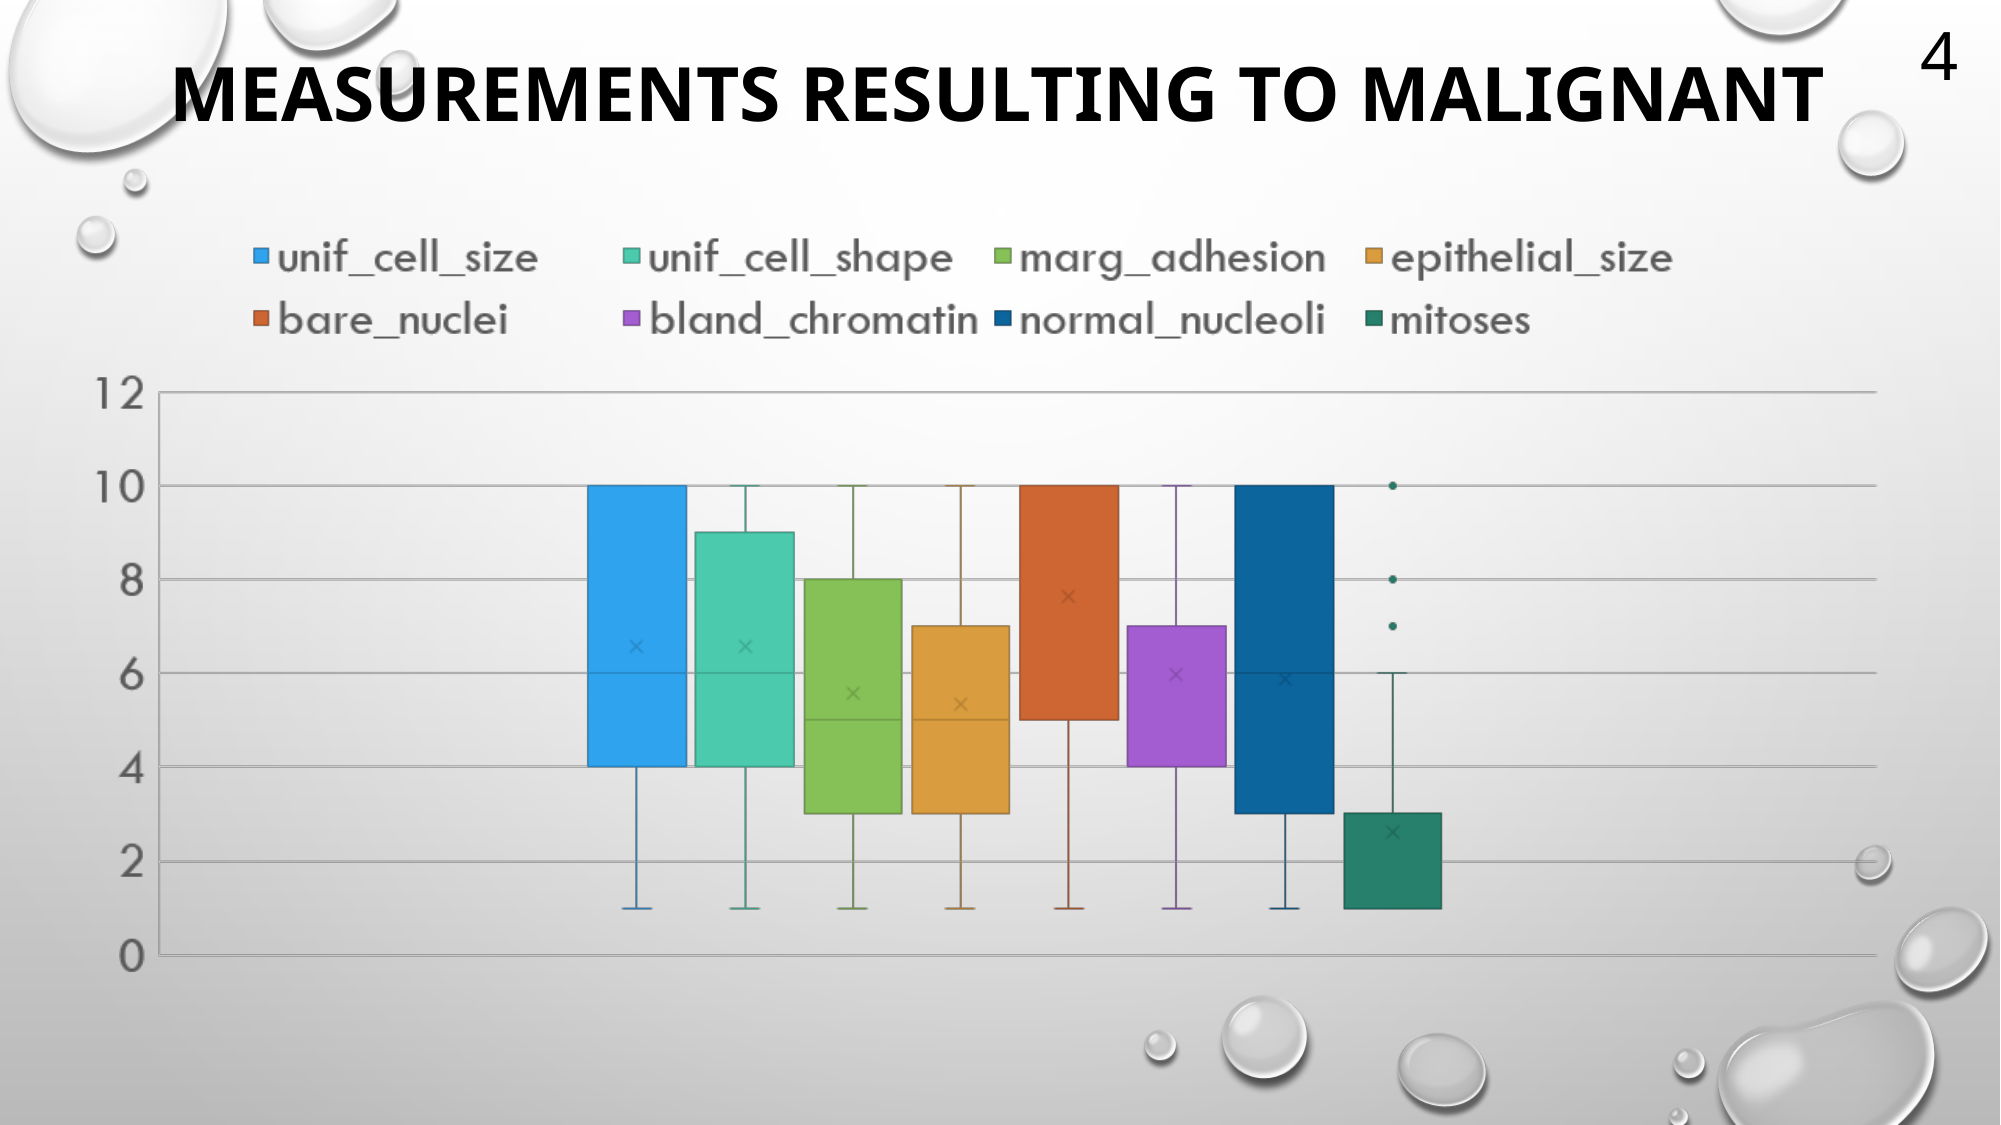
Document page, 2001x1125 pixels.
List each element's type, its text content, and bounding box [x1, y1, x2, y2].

slide_number 4 [1848, 28, 1974, 91]
title Measurements resulting to Malignant [141, 0, 1854, 236]
picture [0, 0, 2000, 1125]
